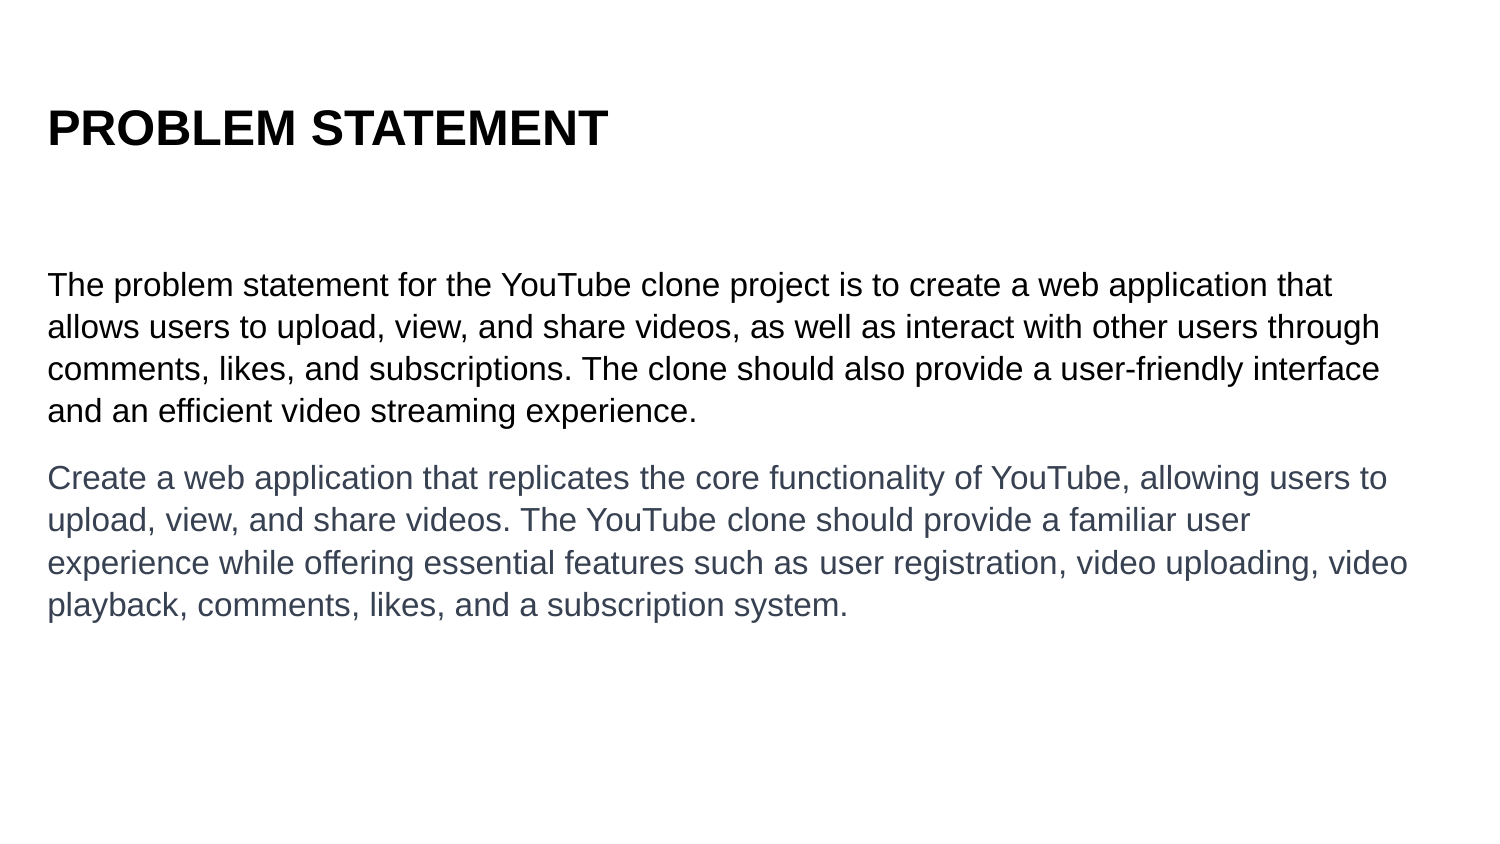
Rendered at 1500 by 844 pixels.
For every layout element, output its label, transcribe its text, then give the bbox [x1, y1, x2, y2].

list The problem statement for the YouTube clone project is to create a web application that allows users to upload, view, and share videos, as well as interact with other users through comments, likes, and subscriptions. The clone should also provide a user-friendly interface and an efficient video streaming experience. Create a web application that replicates the core functionality of YouTube, allowing users to upload, view, and share videos. The YouTube clone should provide a familiar user experience while offering essential features such as user registration, video uploading, video playback, comments, likes, and a subscription system. [32, 178, 1431, 744]
title PROBLEM STATEMENT [32, 85, 1431, 178]
